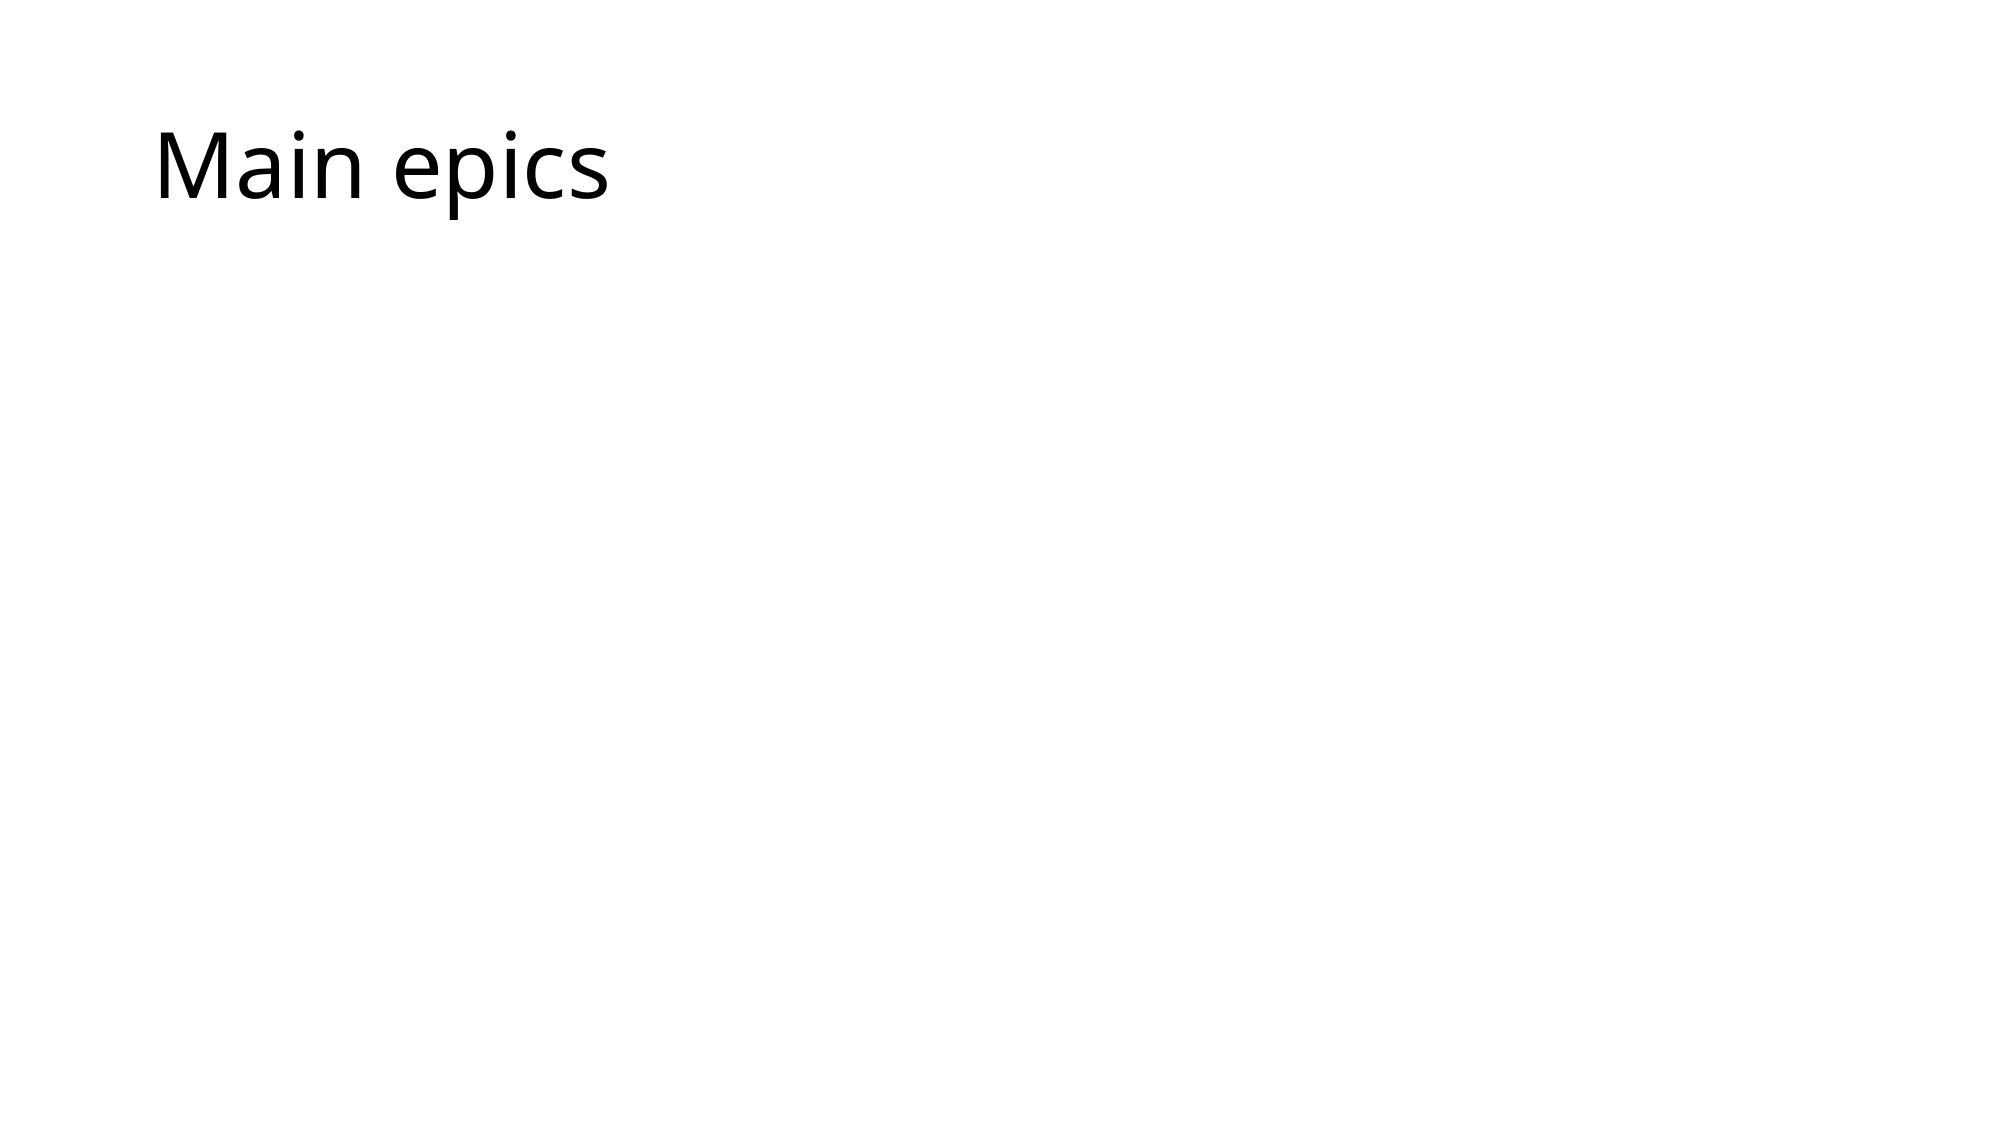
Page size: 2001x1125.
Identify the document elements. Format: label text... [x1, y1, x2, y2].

title Main epics [137, 59, 1863, 278]
